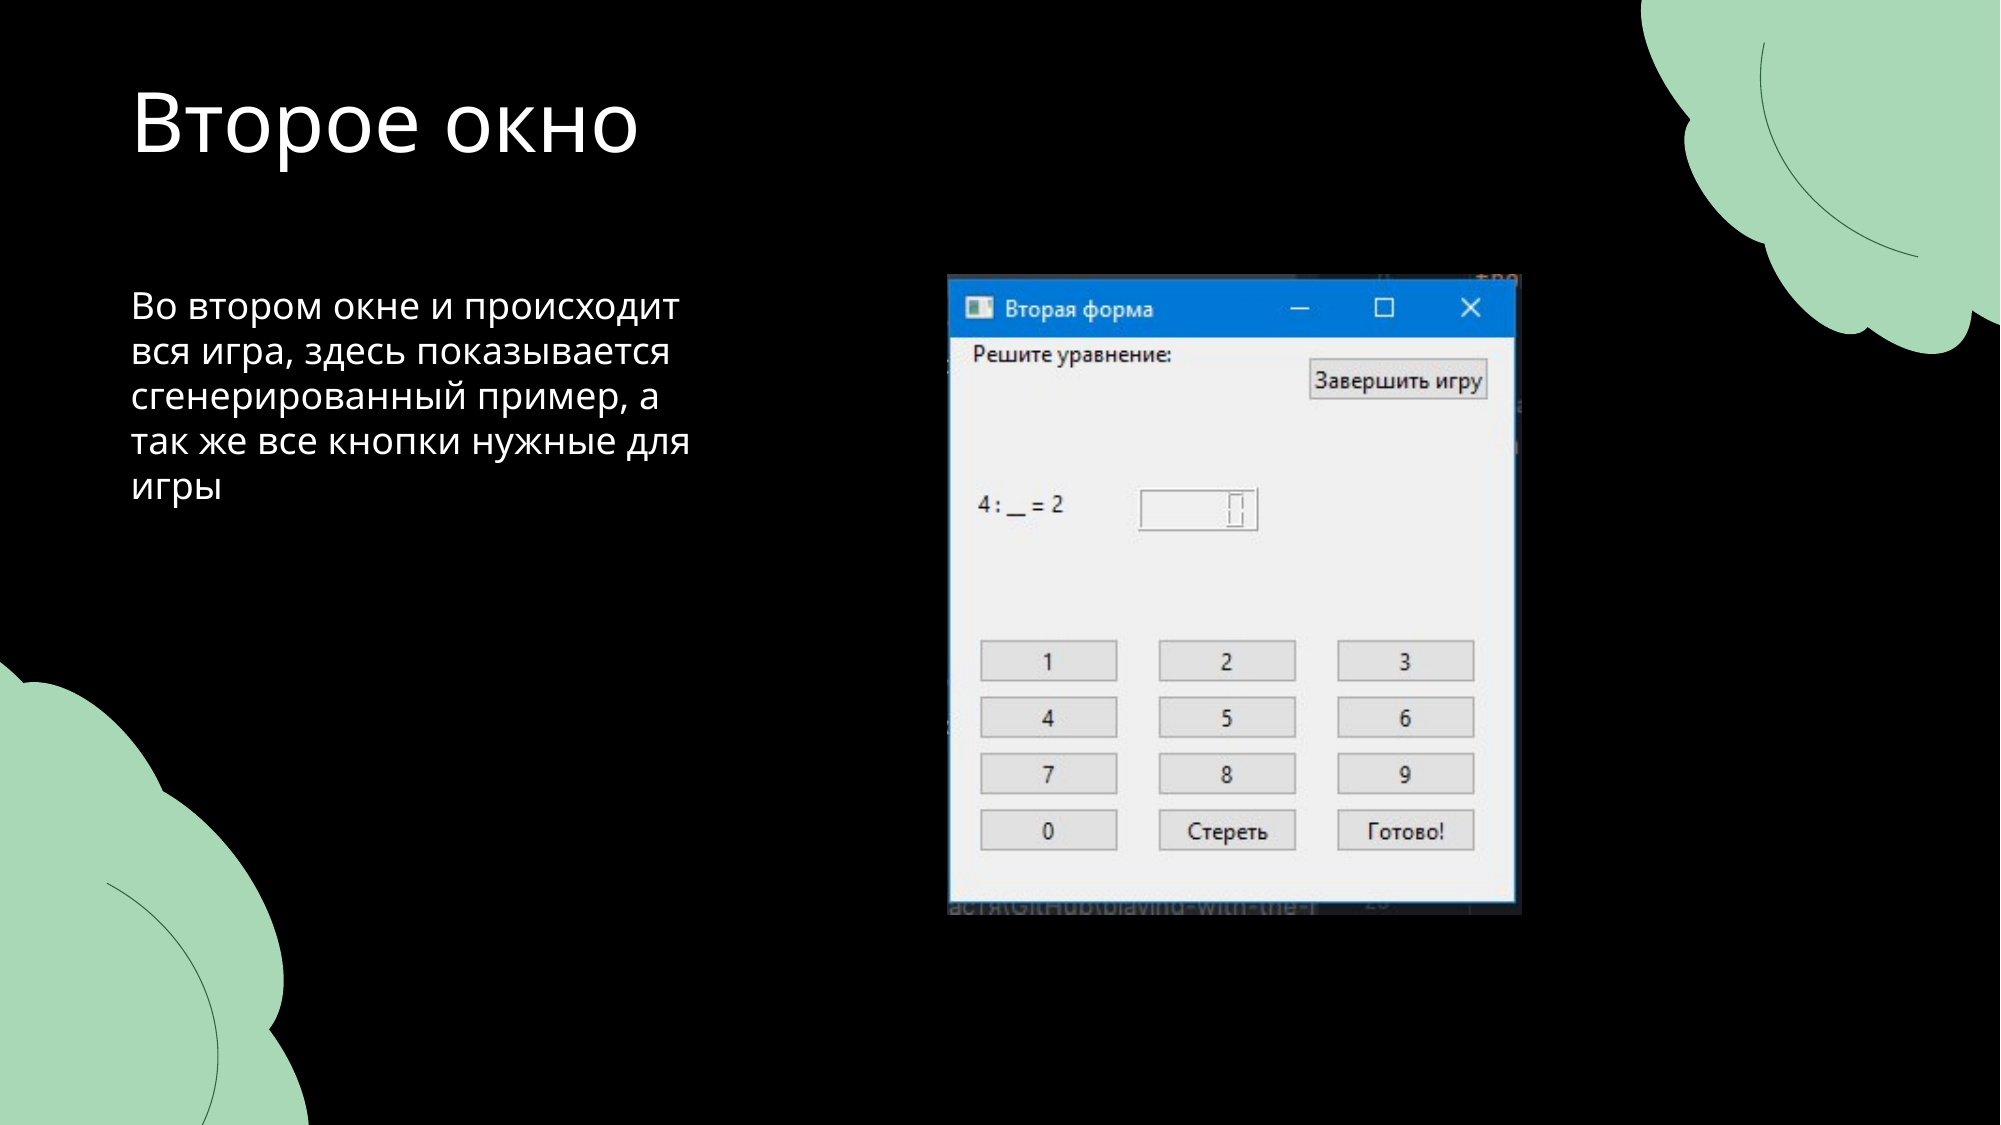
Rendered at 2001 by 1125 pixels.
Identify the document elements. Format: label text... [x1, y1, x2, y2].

text_box [24, 882, 219, 1125]
text_box [0, 660, 310, 1125]
text_box [1639, 0, 2000, 355]
text_box [1759, 42, 1958, 258]
text_box Второе окно [115, 62, 676, 177]
text_box Во втором окне и происходит вся игра, здесь показывается сгенерированный пример, а так же все кнопки нужные для игры [115, 274, 735, 515]
picture [947, 274, 1522, 915]
